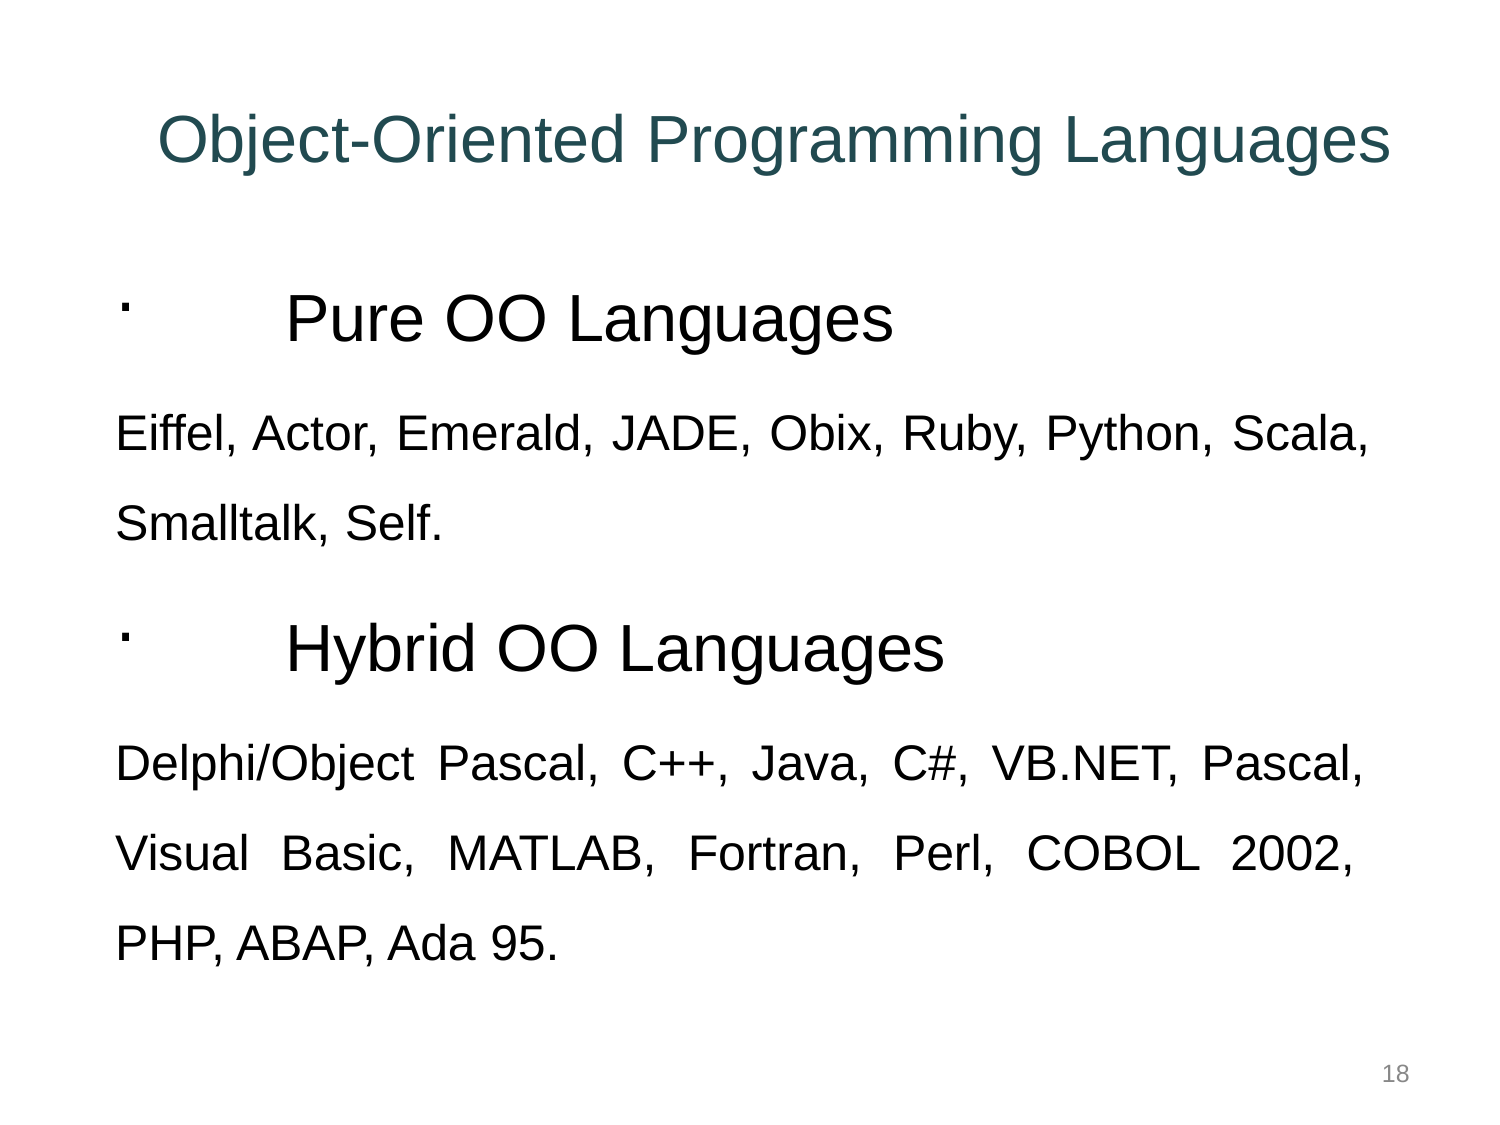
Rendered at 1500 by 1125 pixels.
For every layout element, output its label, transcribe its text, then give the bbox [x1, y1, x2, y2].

title Object-Oriented Programming Languages [155, 93, 1396, 284]
text_box Pure OO Languages Eiffel, Actor, Emerald, JADE, Obix, Ruby, Python, Scala, Smalltalk, Self. Hybrid OO Languages Delphi/Object Pascal, C++, Java, C#, VB.NET, Pascal, Visual Basic, MATLAB, Fortran, Perl, COBOL 2002, PHP, ABAP, Ada 95. [113, 272, 1388, 971]
slide_number 18 [1375, 1057, 1417, 1125]
